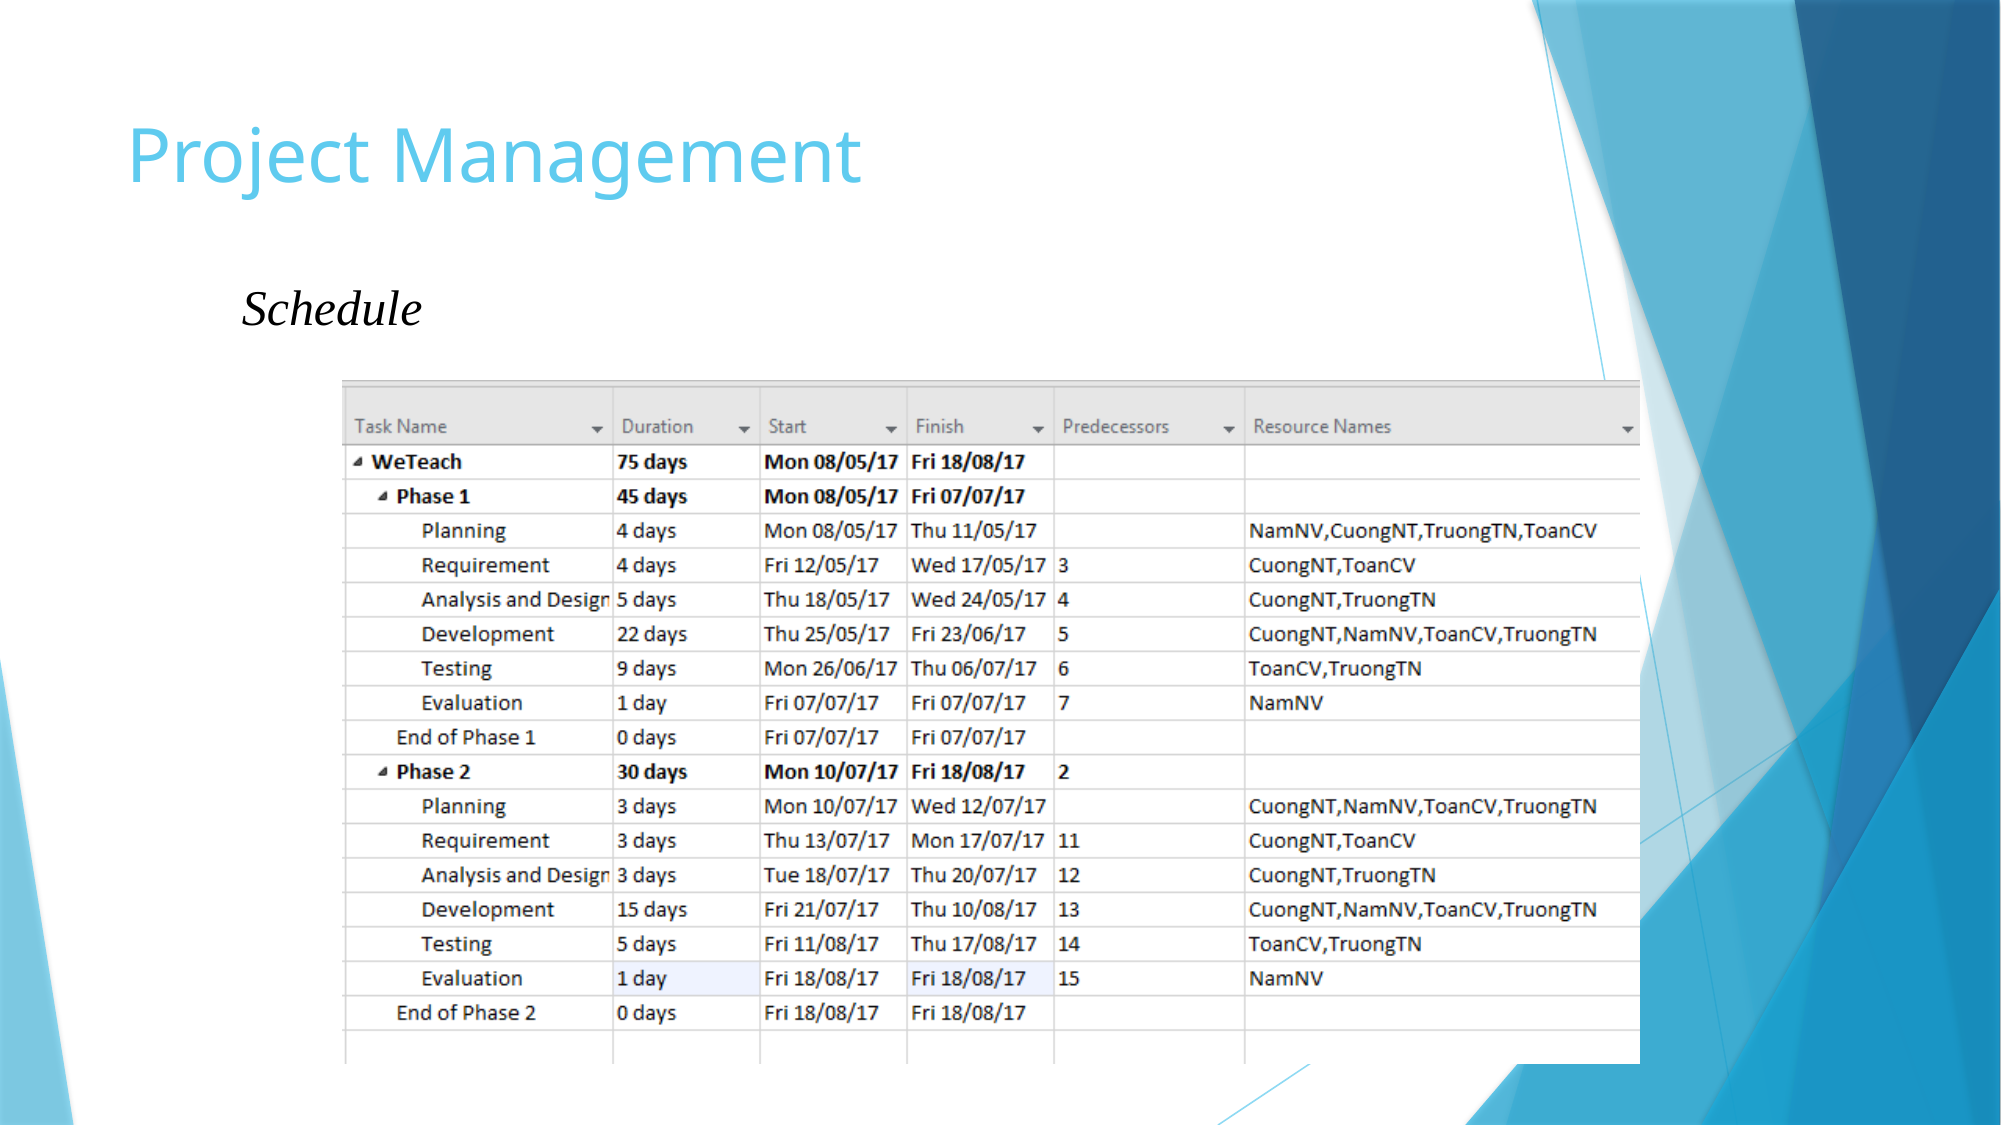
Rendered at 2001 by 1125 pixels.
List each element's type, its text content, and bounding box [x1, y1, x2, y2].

title Project Management [111, 99, 1522, 317]
picture [341, 380, 1640, 1064]
text_box Schedule [227, 267, 851, 343]
